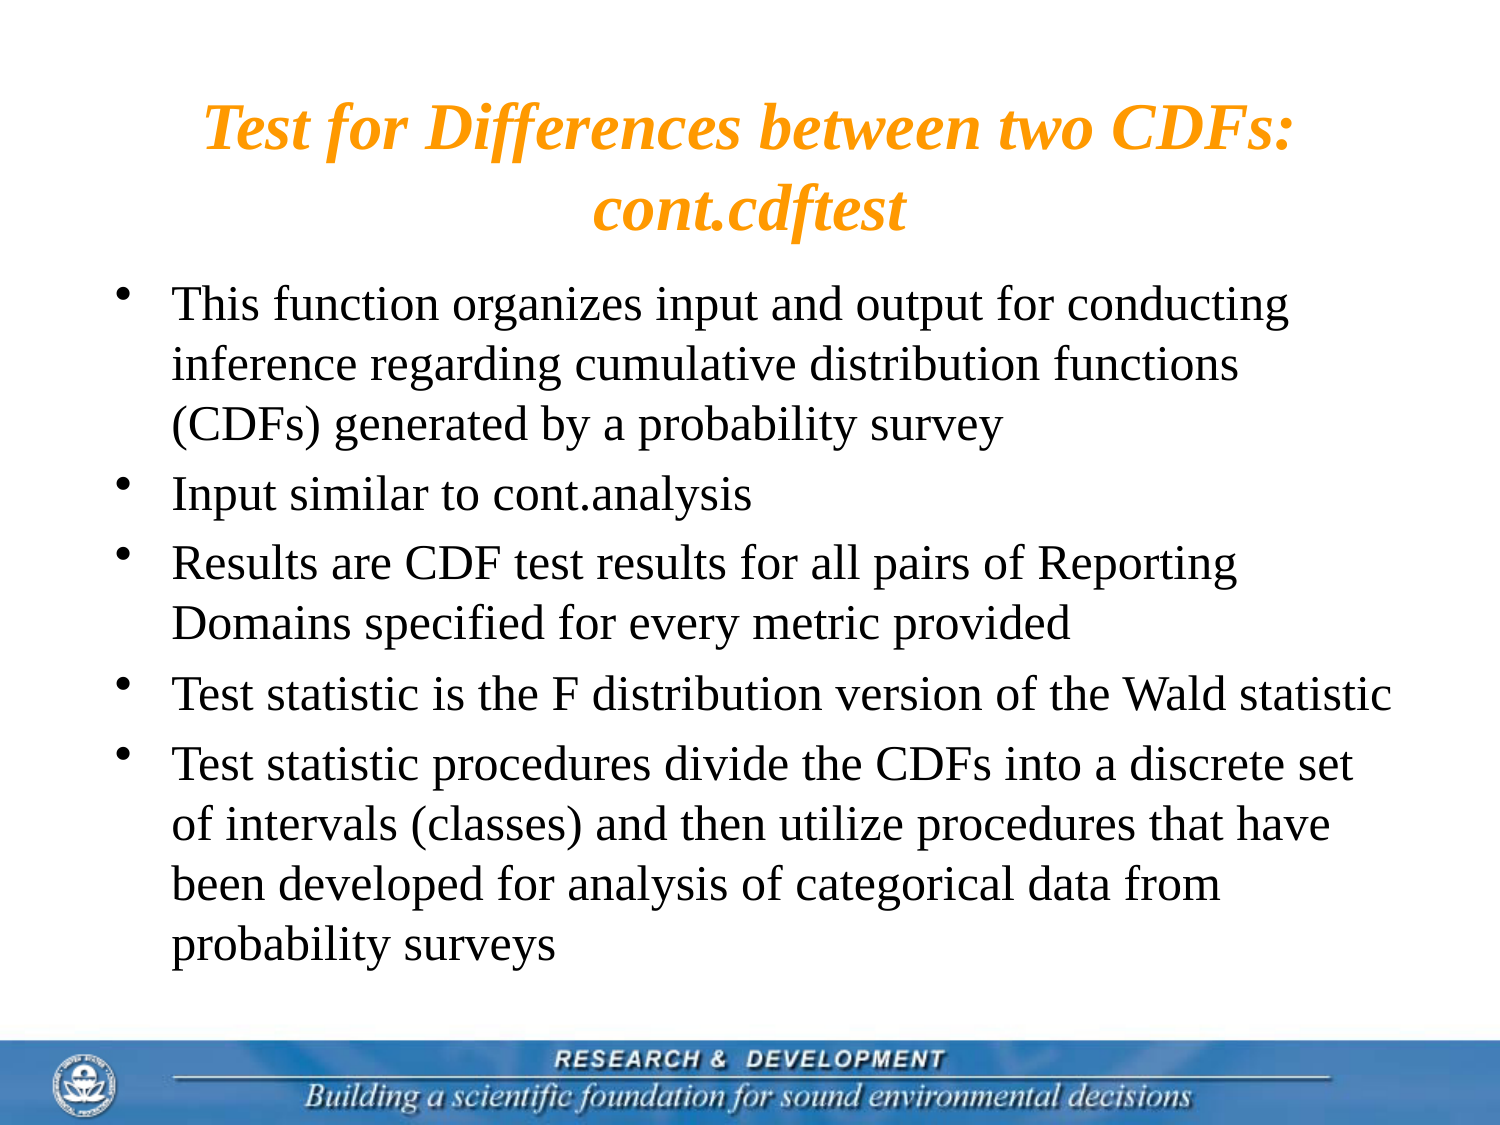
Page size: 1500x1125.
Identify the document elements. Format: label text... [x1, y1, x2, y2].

title Test for Differences between two CDFs: cont.cdftest [87, 88, 1413, 238]
picture [0, 0, 1500, 1125]
list This function organizes input and output for conducting inference regarding cumulative distribution functions (CDFs) generated by a probability survey Input similar to cont.analysis Results are CDF test results for all pairs of Reporting Domains specified for every metric provided Test statistic is the F distribution version of the Wald statistic Test statistic procedures divide the CDFs into a discrete set of intervals (classes) and then utilize procedures that have been developed for analysis of categorical data from probability surveys [99, 262, 1413, 1026]
